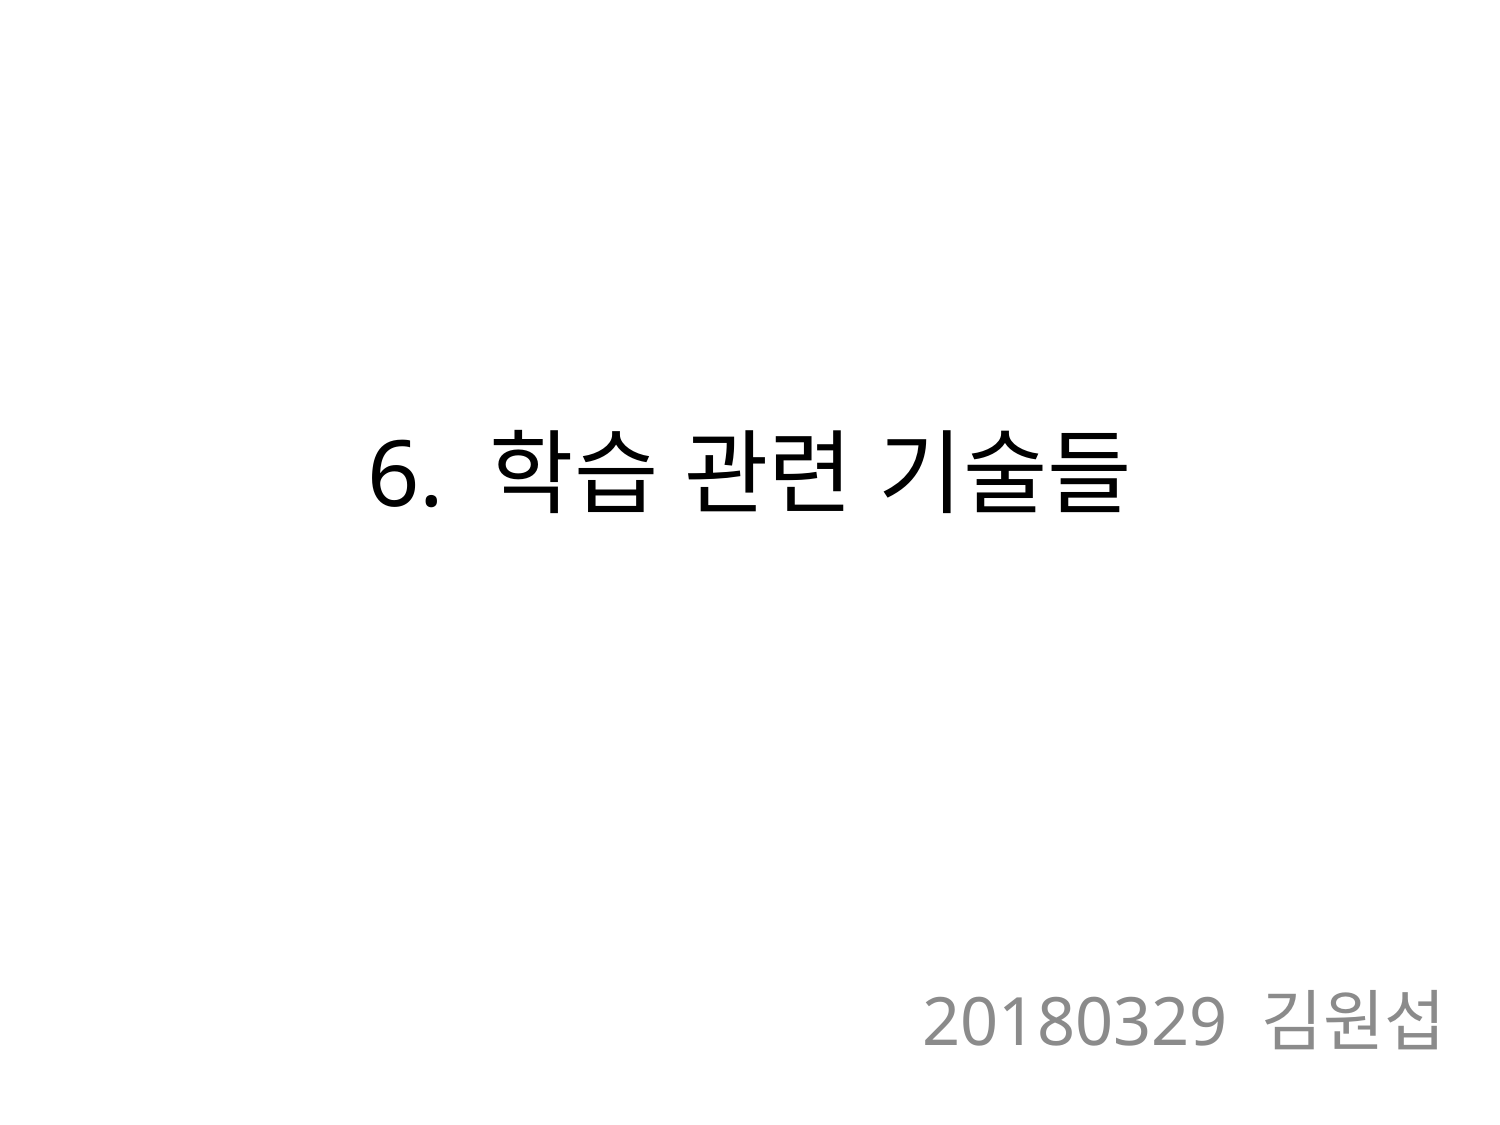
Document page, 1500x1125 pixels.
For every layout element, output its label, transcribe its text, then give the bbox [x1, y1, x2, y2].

subtitle 20180329 김원섭 [868, 971, 1500, 1122]
title 6. 학습 관련 기술들 [112, 349, 1388, 591]
